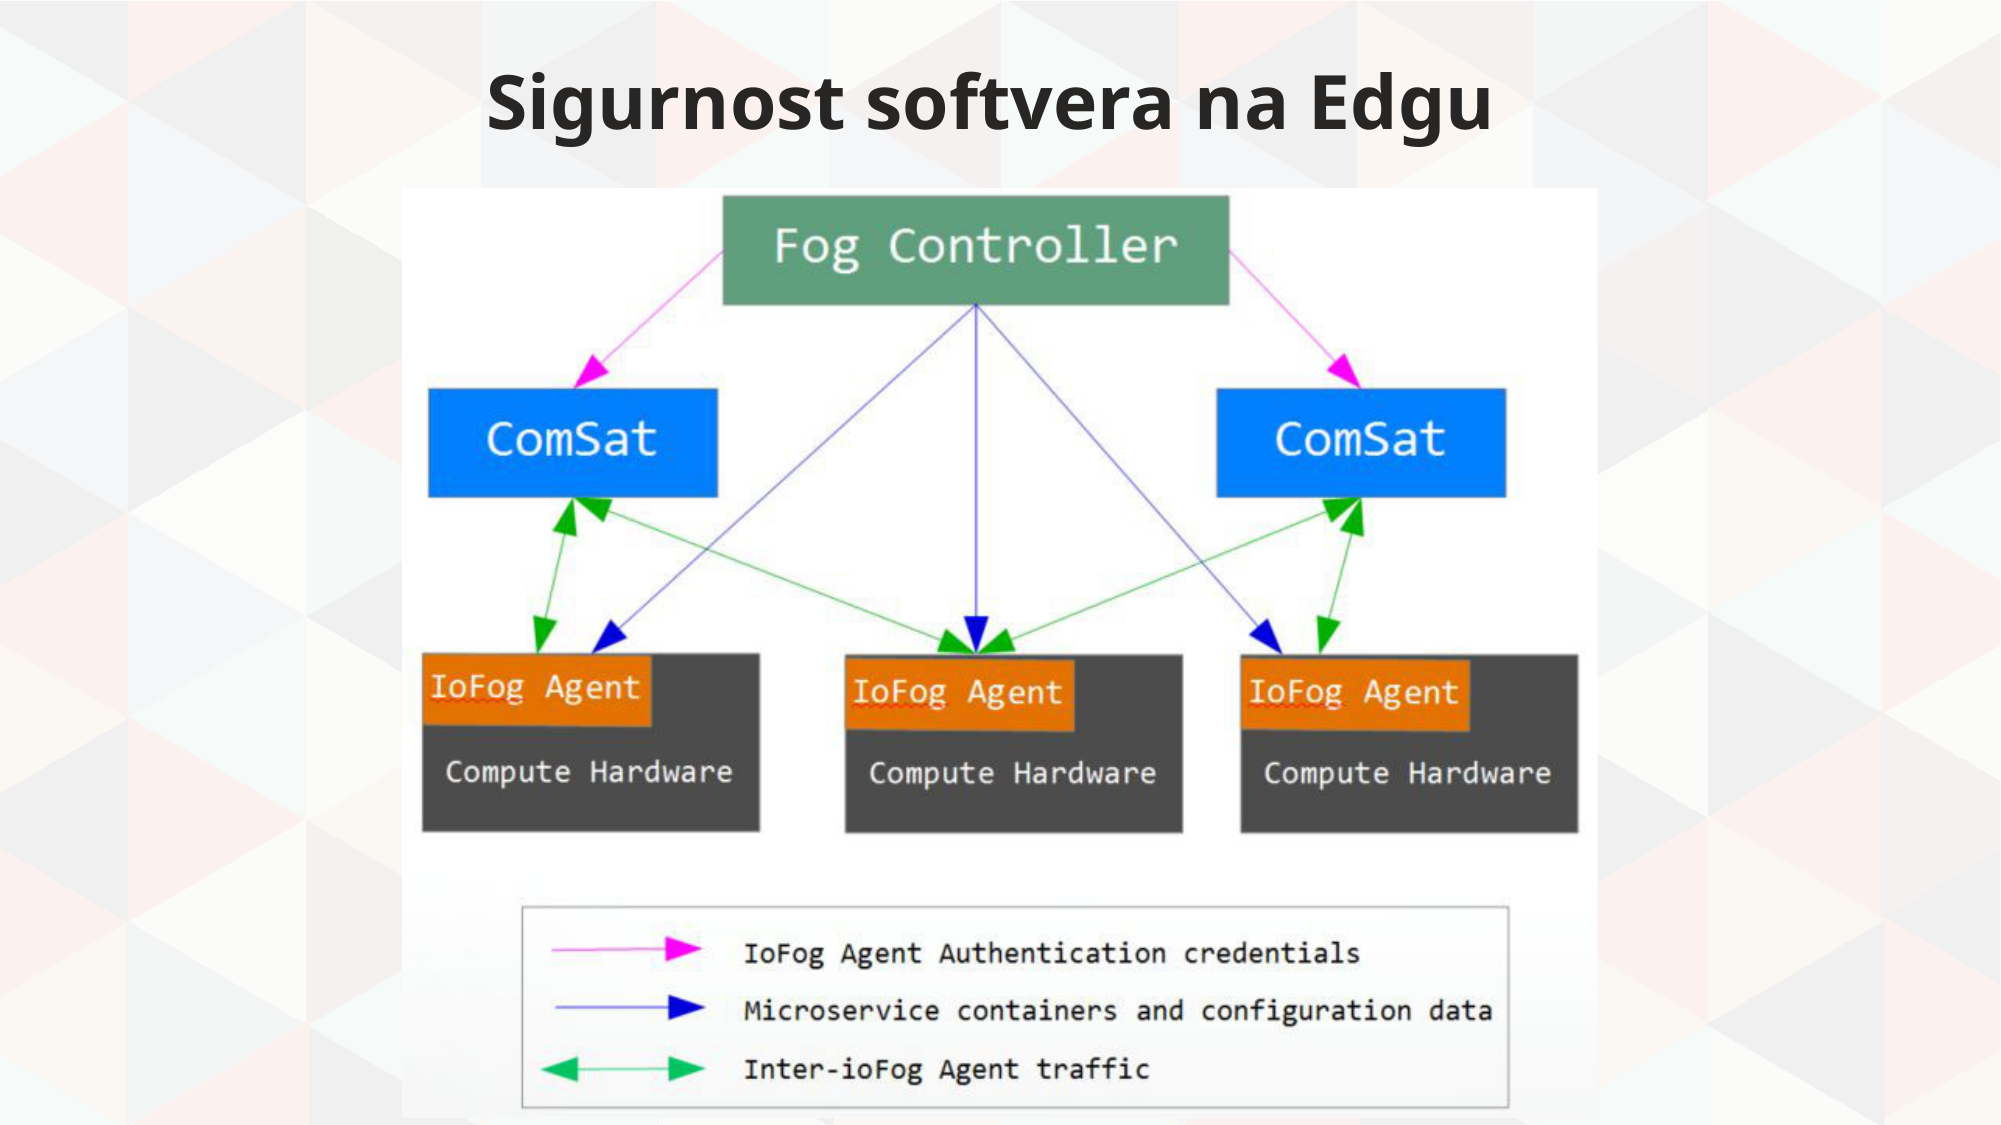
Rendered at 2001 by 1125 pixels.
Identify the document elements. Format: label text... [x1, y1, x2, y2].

picture [0, 0, 2001, 1125]
text_box Sigurnost softvera na Edgu [471, 47, 1529, 152]
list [402, 188, 1598, 1118]
